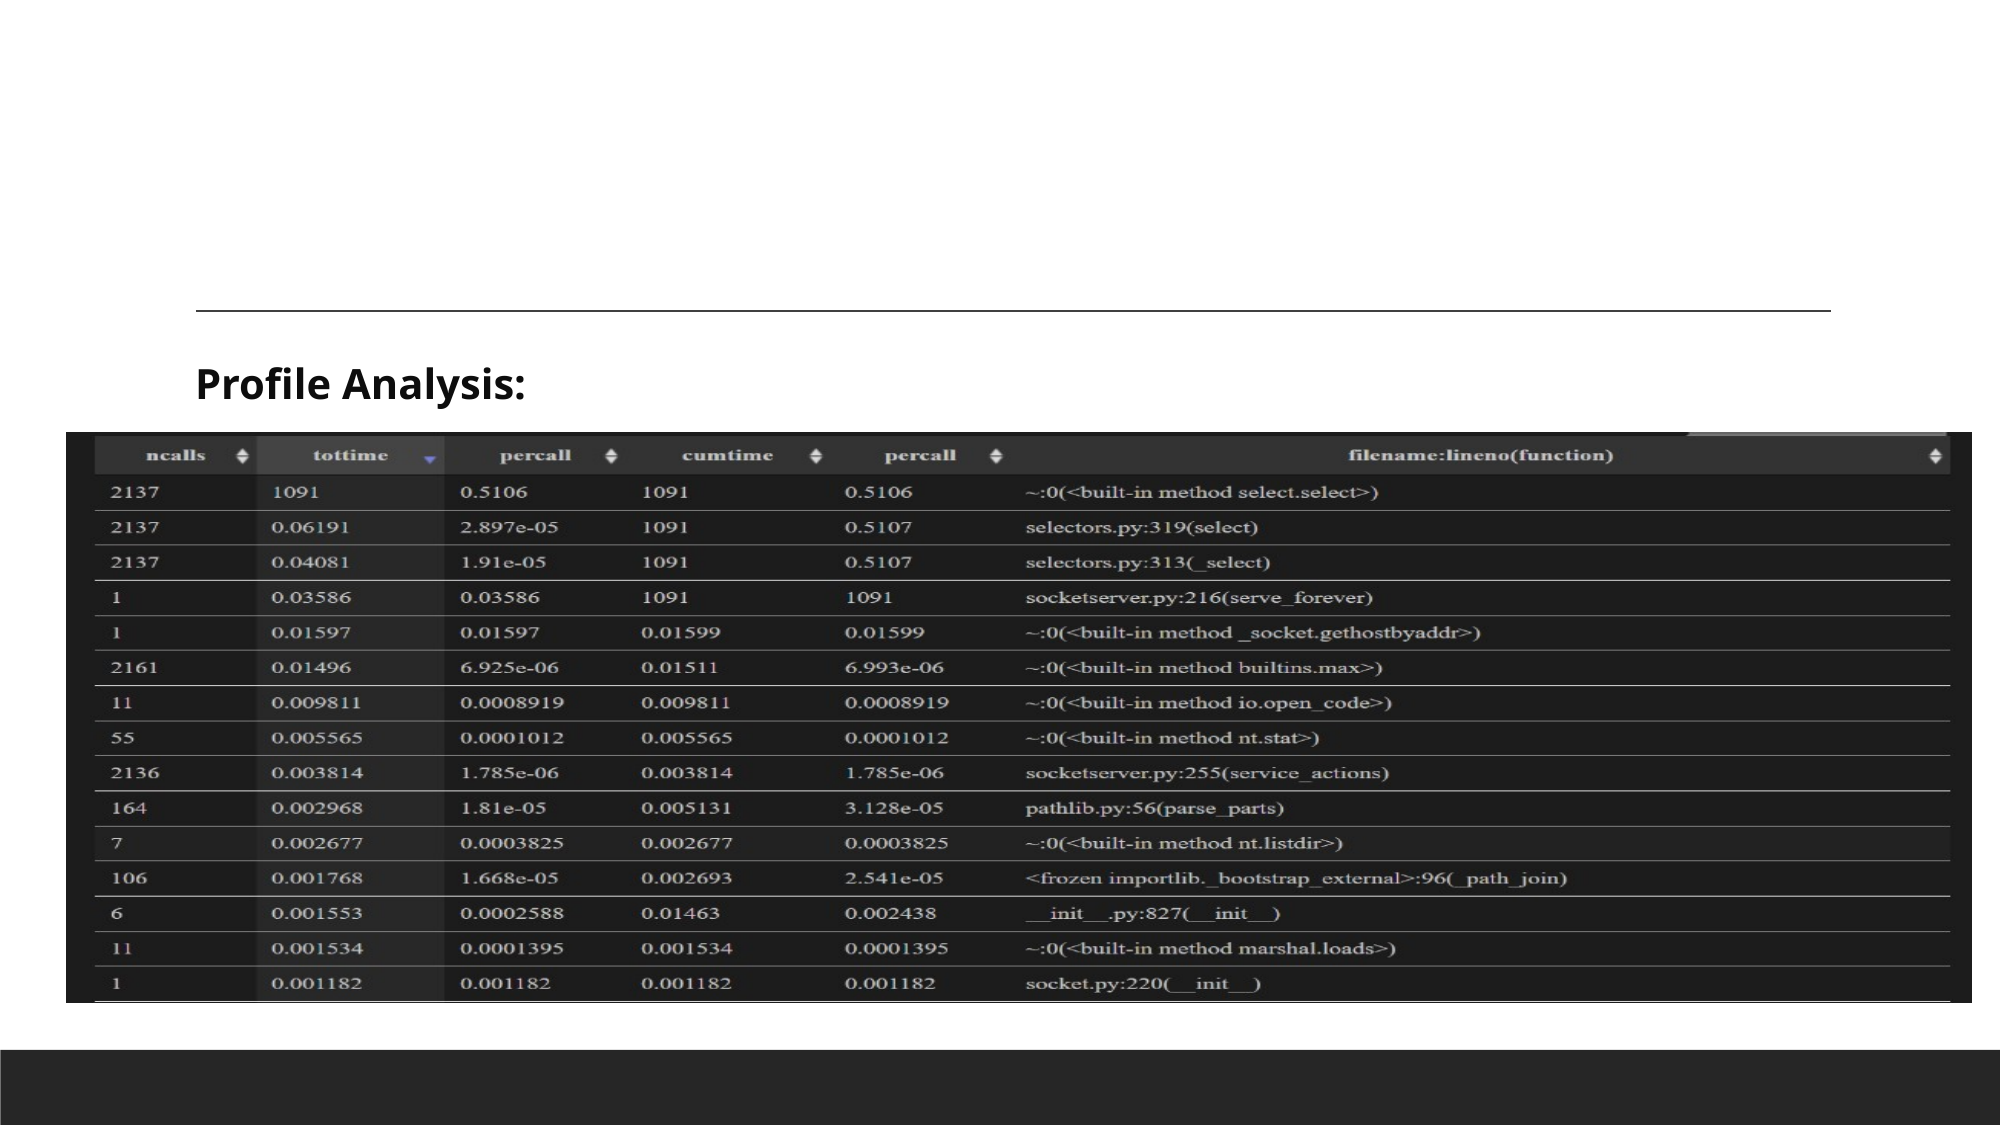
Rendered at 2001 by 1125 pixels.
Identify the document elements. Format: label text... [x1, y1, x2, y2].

picture [65, 432, 1972, 1004]
list Profile Analysis: [180, 345, 1830, 428]
